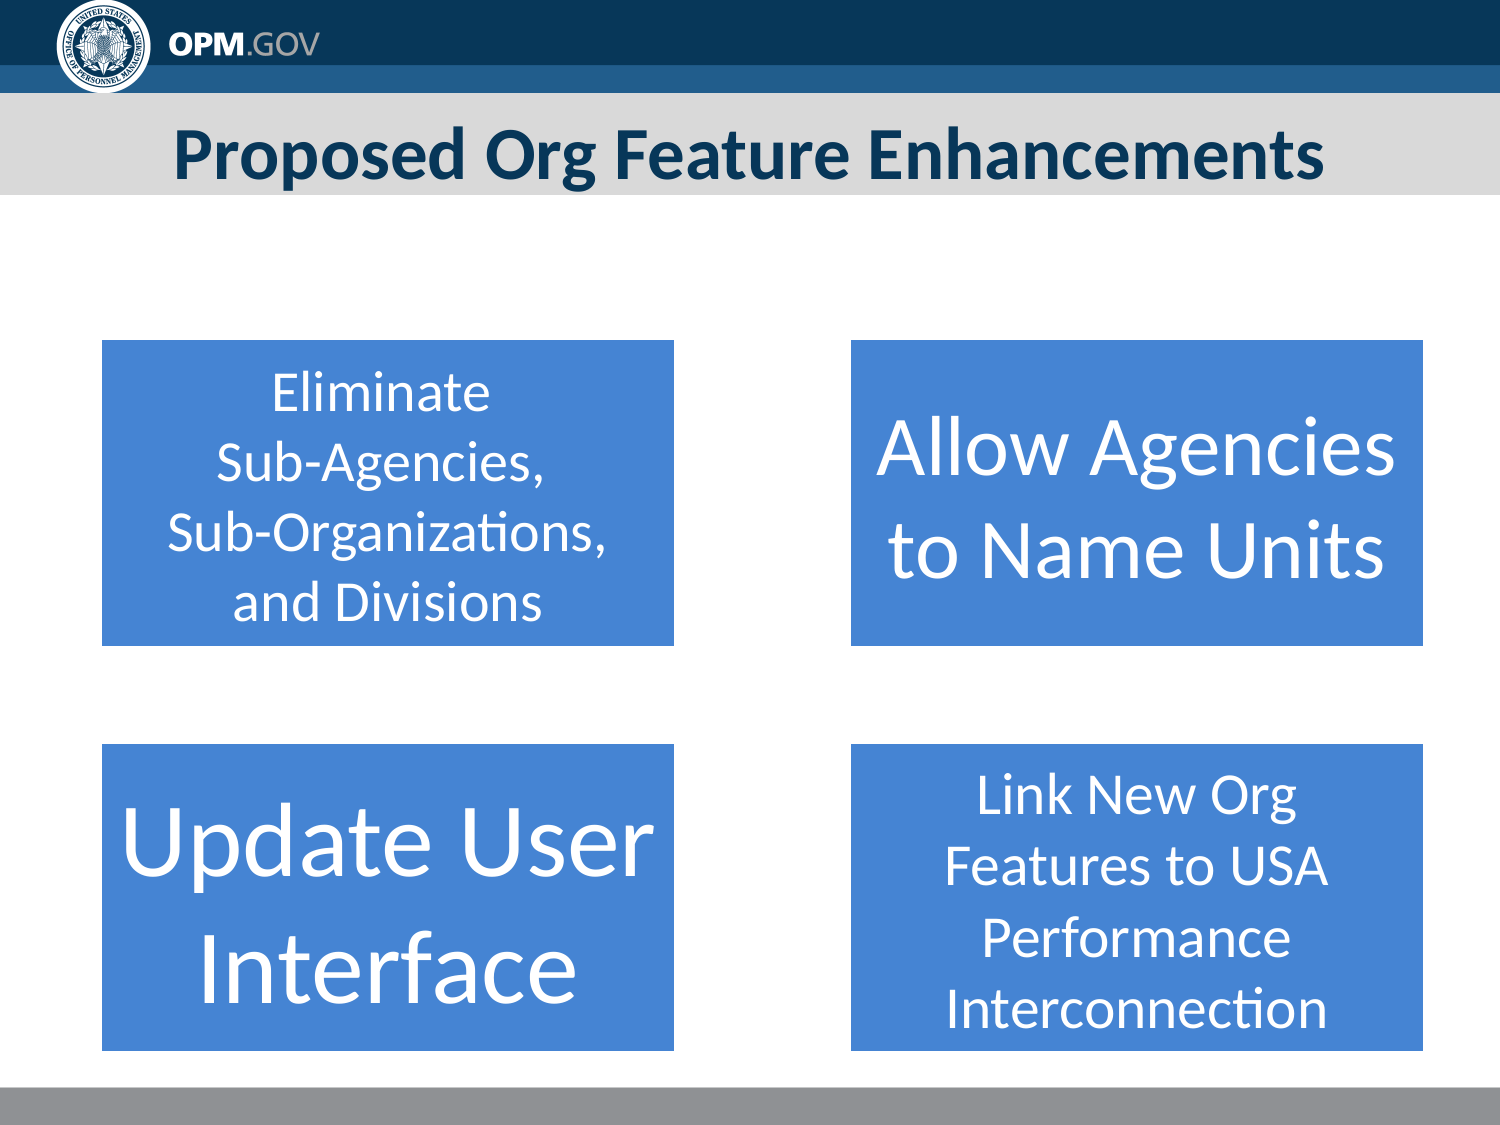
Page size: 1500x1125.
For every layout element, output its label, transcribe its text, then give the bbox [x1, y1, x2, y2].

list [99, 337, 1426, 1013]
title Proposed Org Feature Enhancements [0, 93, 1500, 195]
picture [0, 195, 1500, 1125]
picture [0, 0, 1500, 93]
